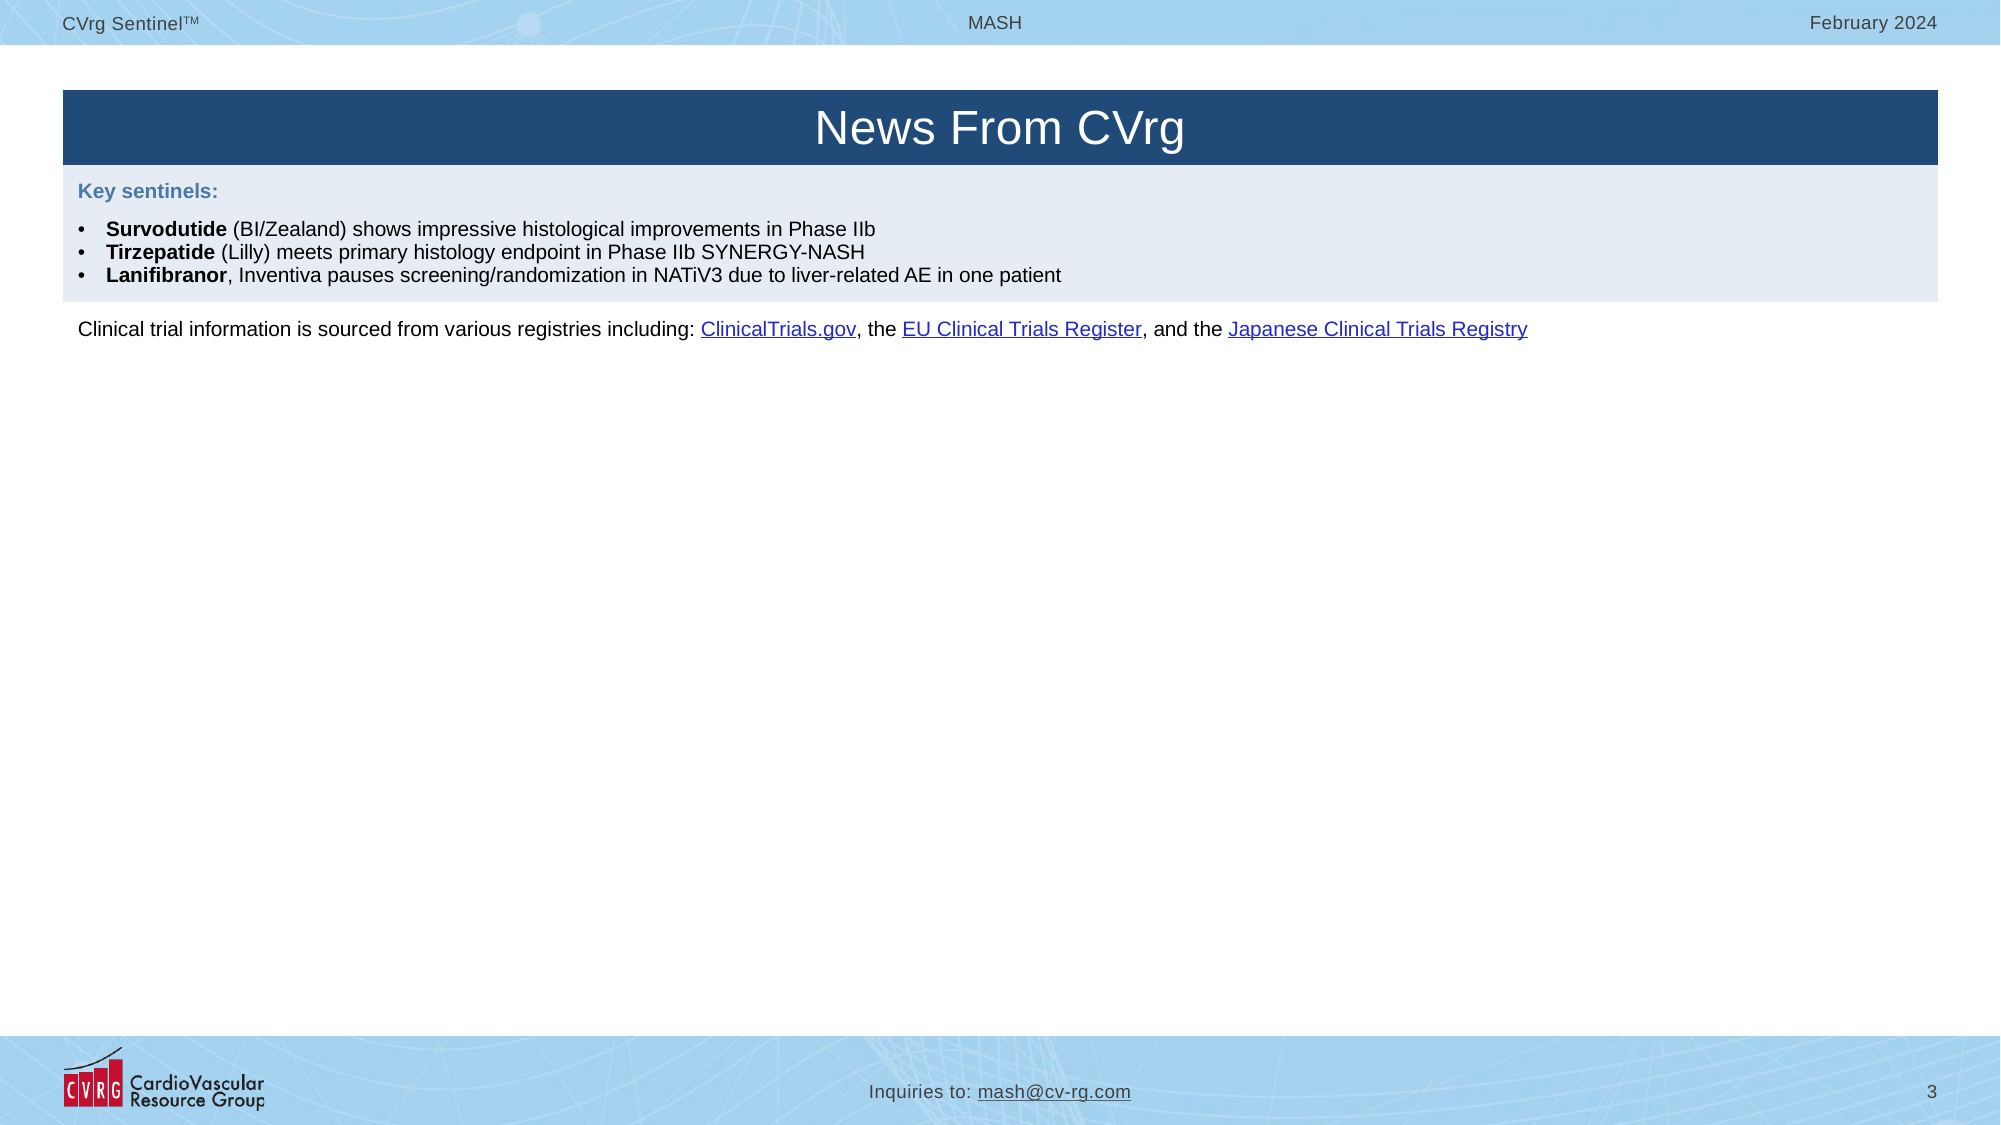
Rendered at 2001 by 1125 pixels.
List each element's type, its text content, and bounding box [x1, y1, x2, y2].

table_cell Clinical trial information is sourced from various registries including: ClinicalTrials.gov, the EU Clinical Trials Register, and the Japanese Clinical Trials Registry [63, 302, 1938, 356]
table_cell Key sentinels: Survodutide (BI/Zealand) shows impressive histological improvements in Phase IIb Tirzepatide (Lilly) meets primary histology endpoint in Phase IIb SYNERGY-NASH Lanifibranor, Inventiva pauses screening/randomization in NATiV3 due to liver-related AE in one patient [63, 165, 1938, 302]
table_header News From CVrg [63, 90, 1938, 165]
